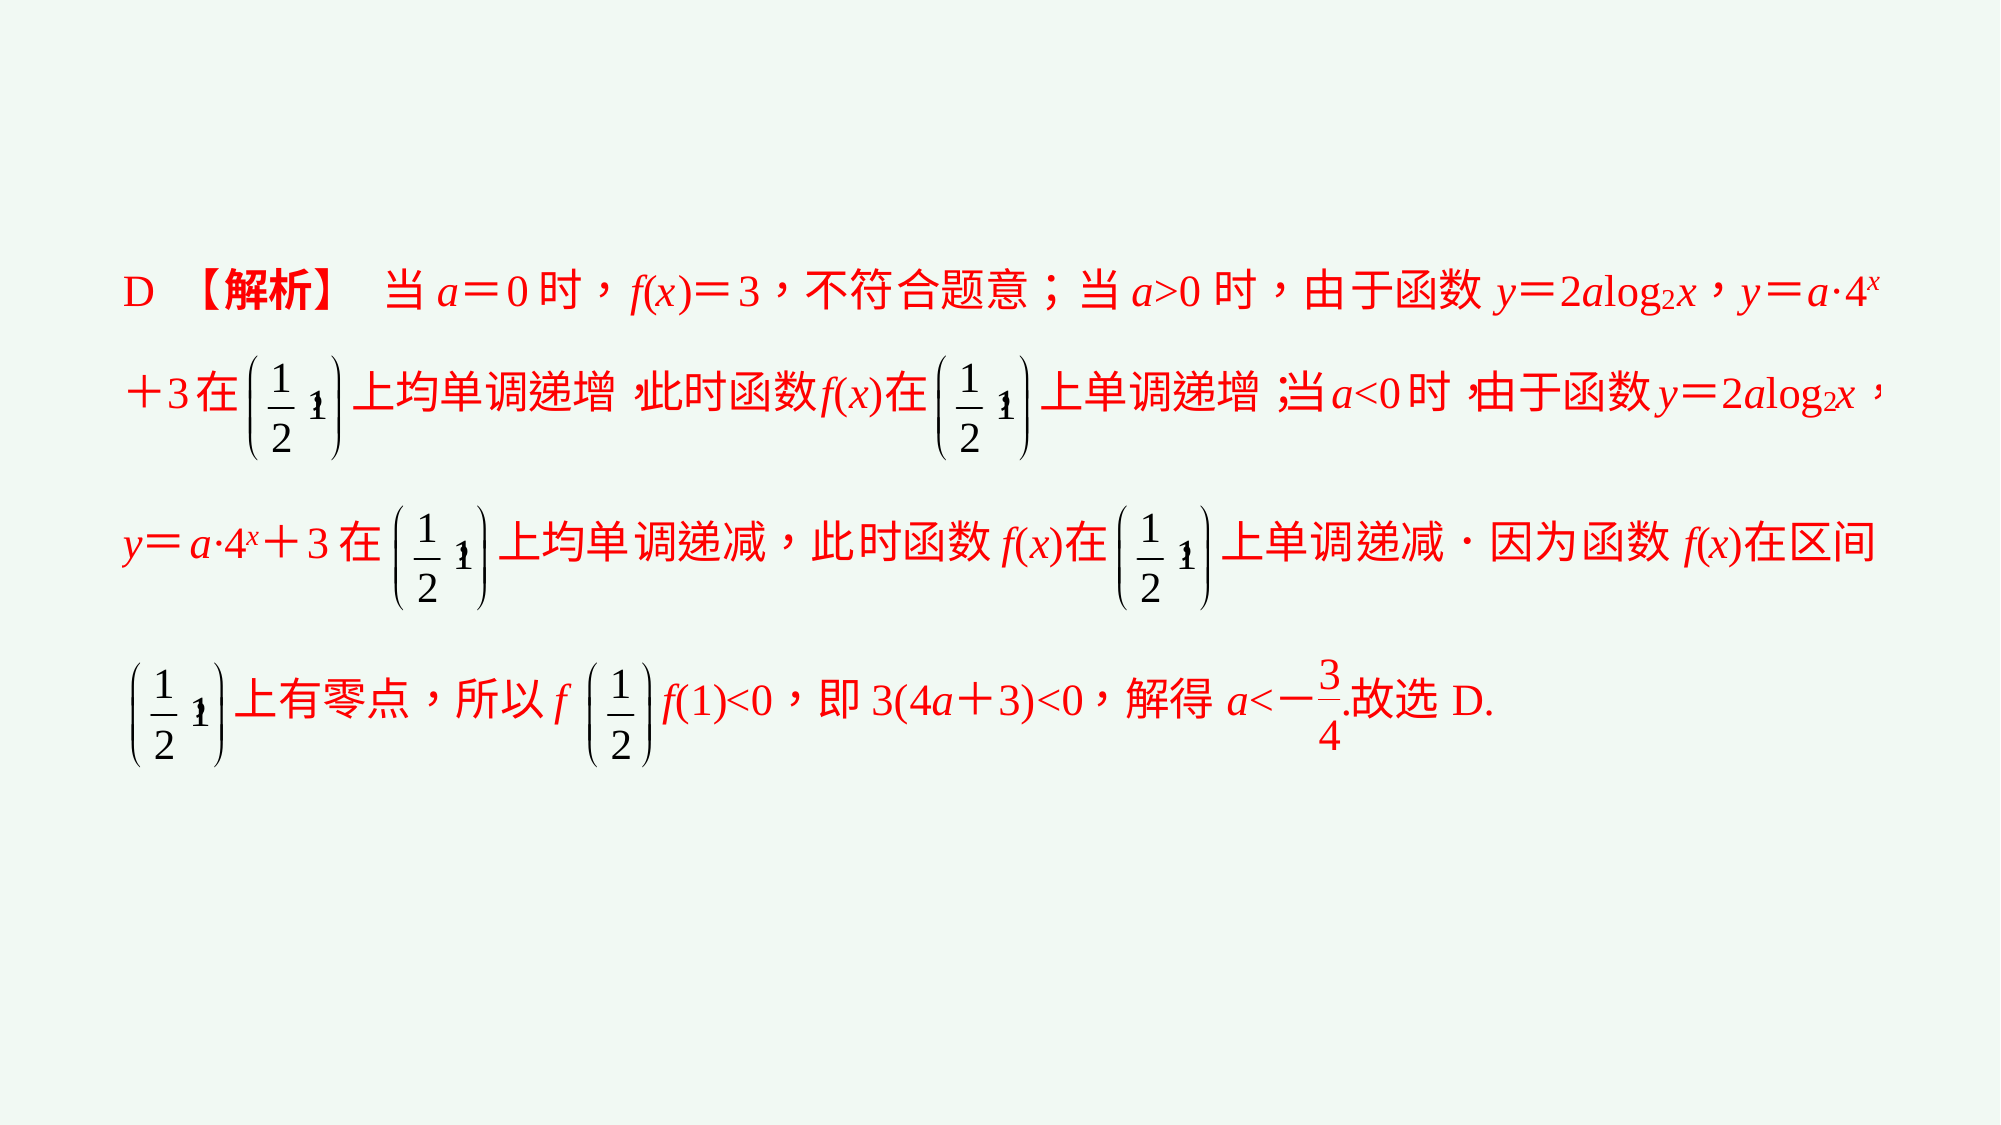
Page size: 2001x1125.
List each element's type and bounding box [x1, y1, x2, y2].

text_box [122, 261, 1881, 805]
